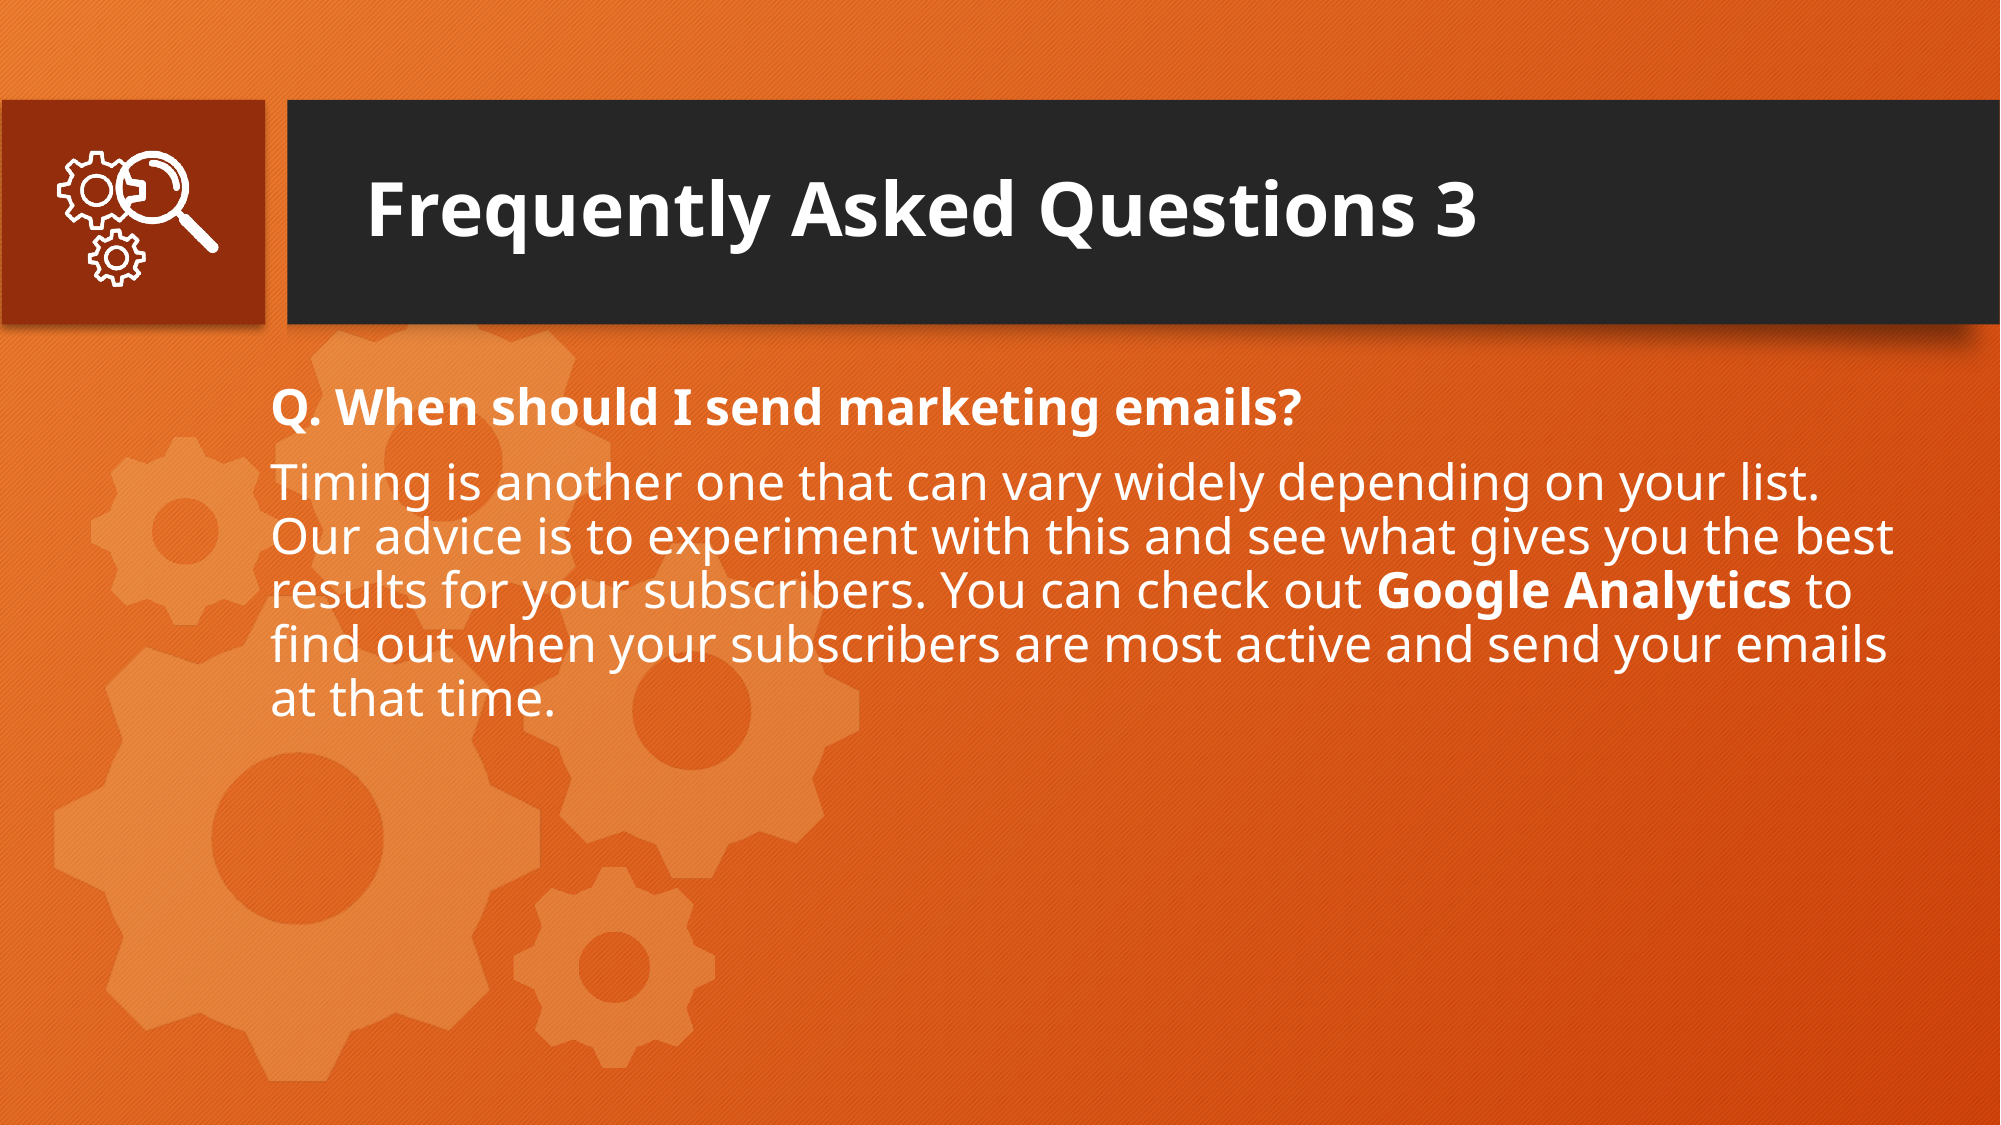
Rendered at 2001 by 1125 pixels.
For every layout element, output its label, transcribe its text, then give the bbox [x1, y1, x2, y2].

list Q. When should I send marketing emails? Timing is another one that can vary widely depending on your list. Our advice is to experiment with this and see what gives you the best results for your subscribers. You can check out Google Analytics to find out when your subscribers are most active and send your emails at that time. [255, 374, 1928, 1078]
title Frequently Asked Questions 3 [350, 123, 1928, 301]
picture [11, 100, 2000, 1109]
